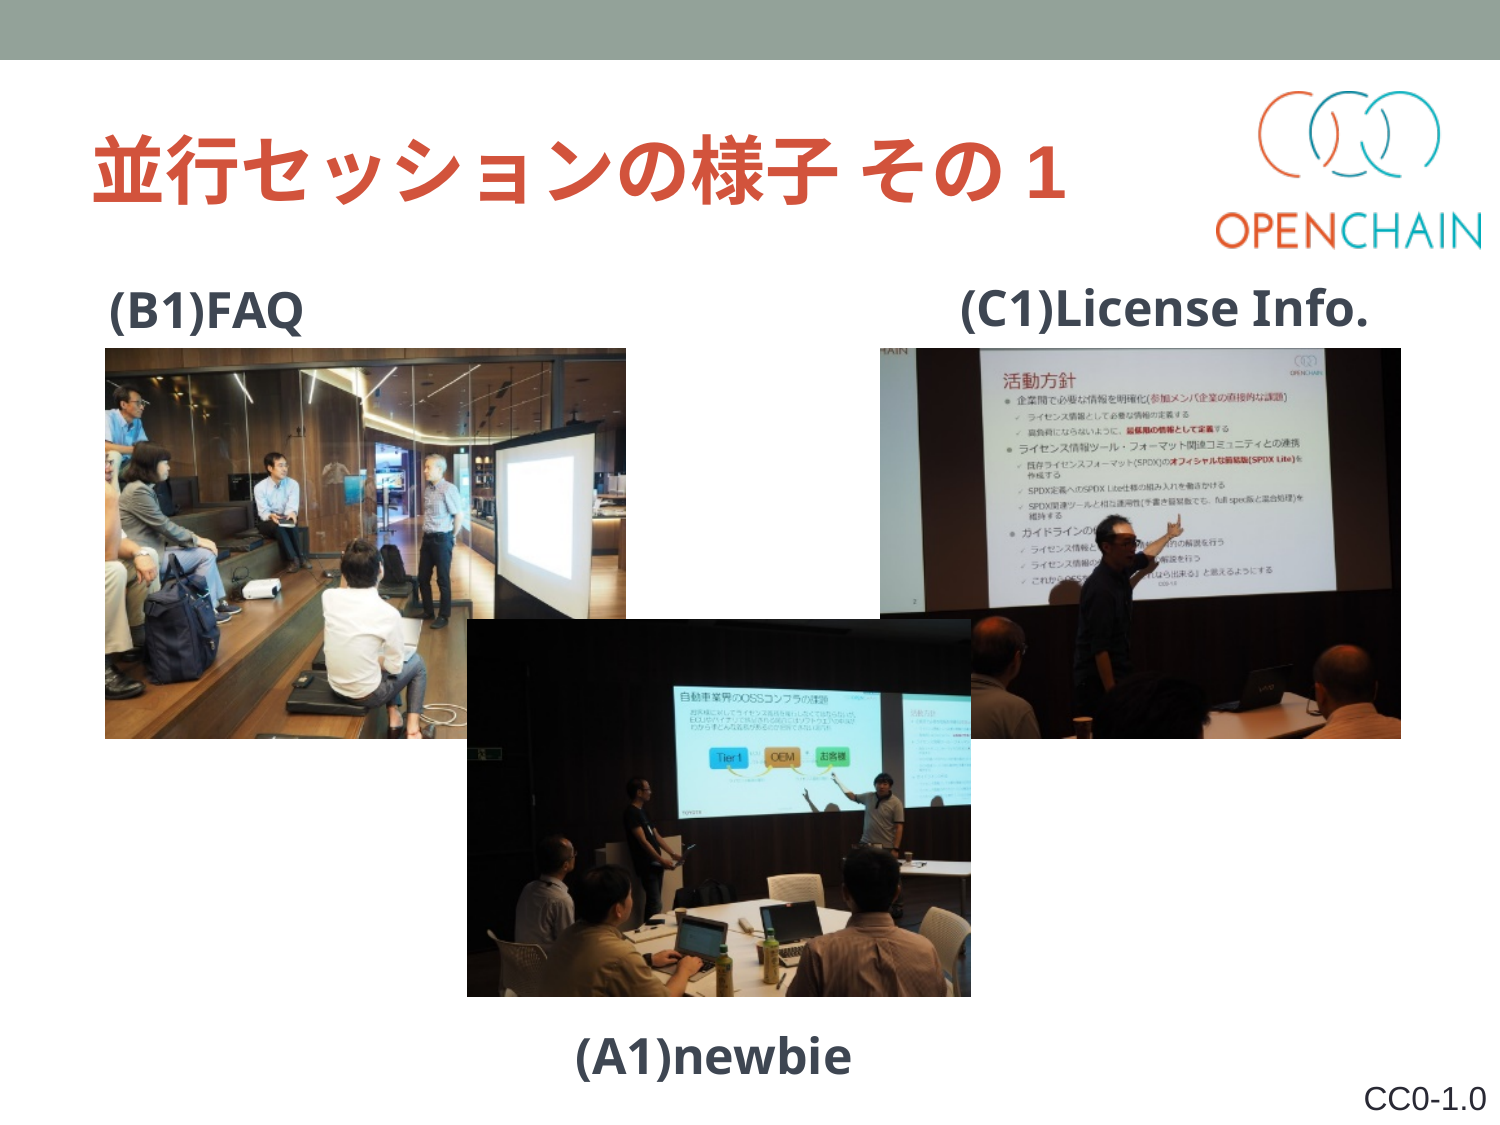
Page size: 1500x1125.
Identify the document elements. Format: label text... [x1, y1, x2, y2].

picture [1425, 91, 1481, 250]
text_box (A1)newbie [540, 1009, 905, 1094]
title 並行セッションの様子 その1 [75, 87, 1425, 250]
picture [105, 347, 1401, 997]
text_box (C1)License Info. [925, 261, 1443, 346]
list (B1)FAQ [75, 263, 592, 349]
